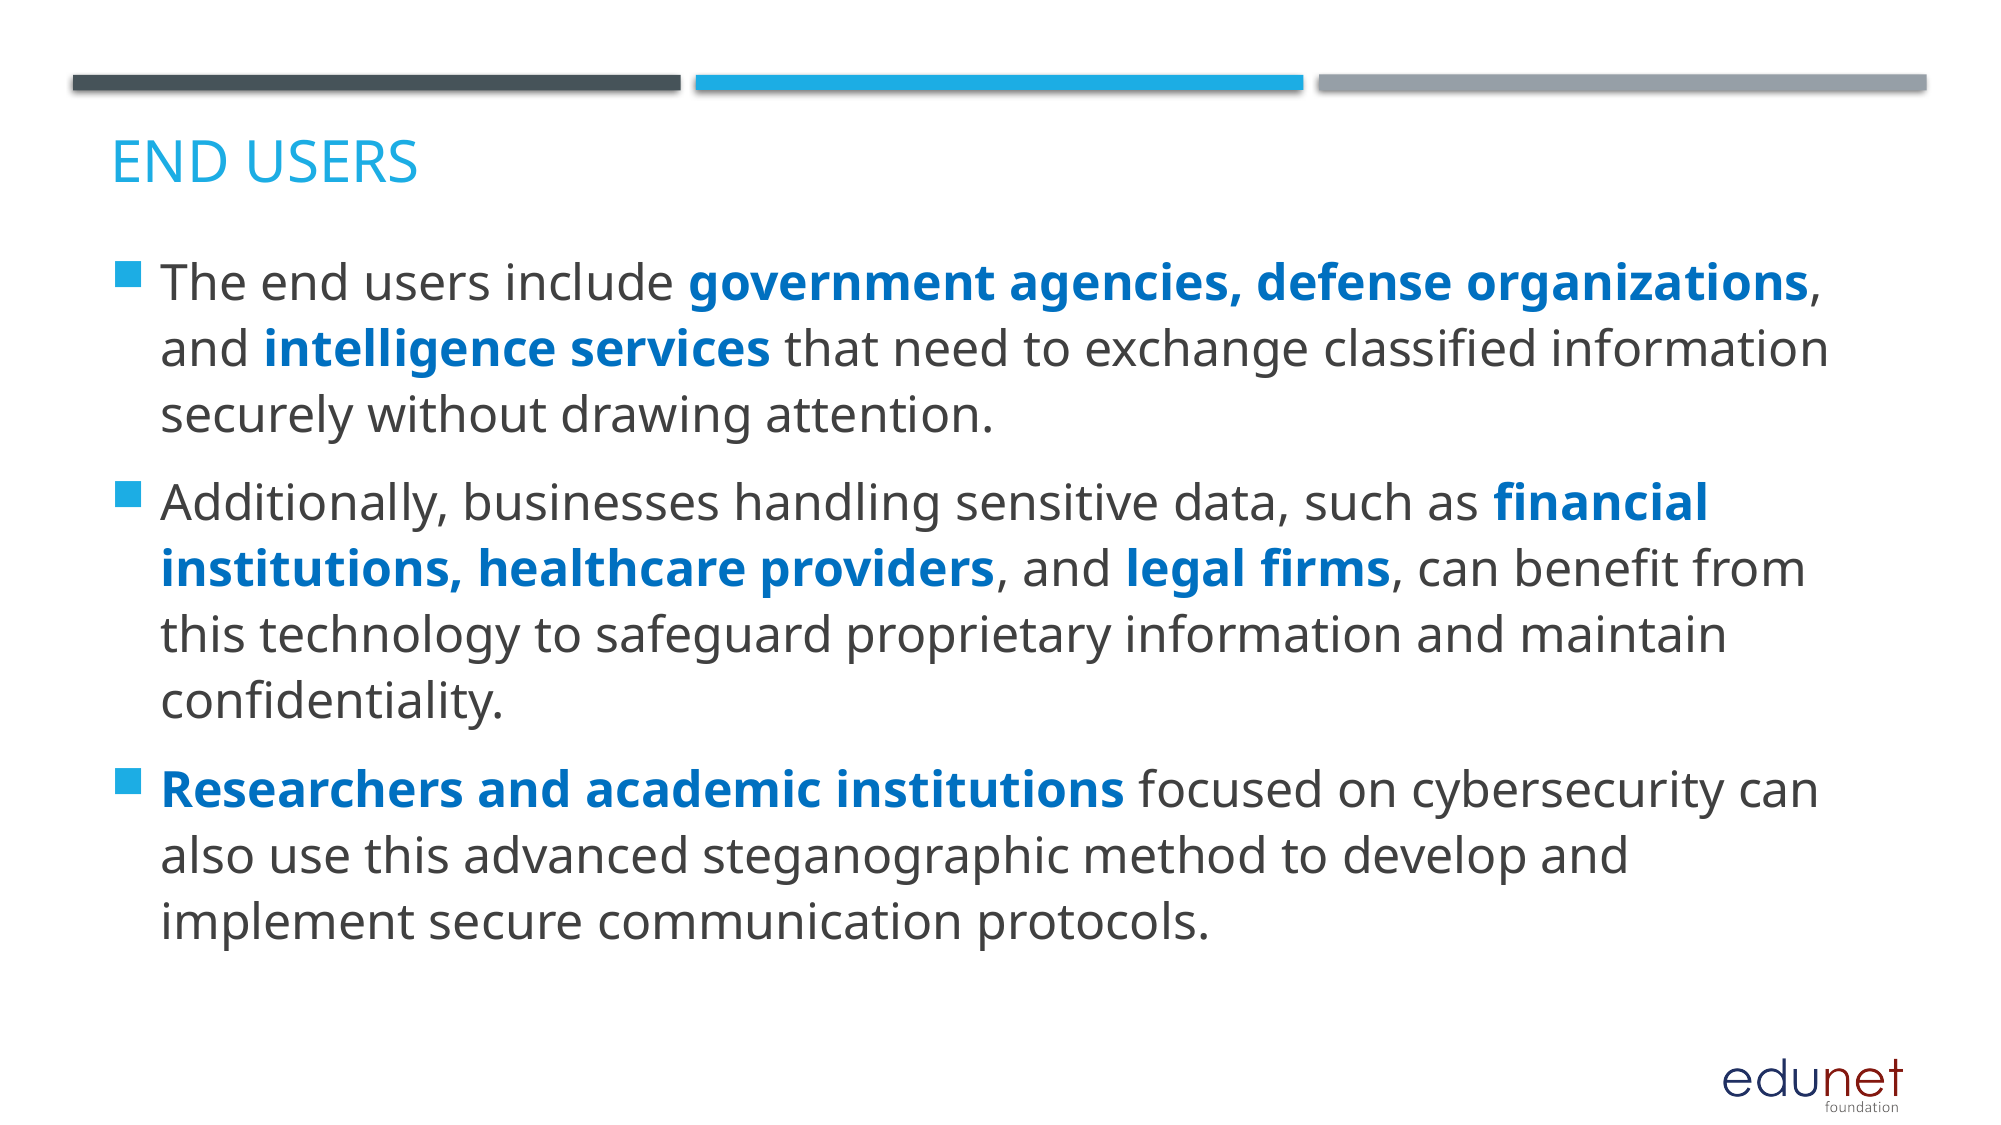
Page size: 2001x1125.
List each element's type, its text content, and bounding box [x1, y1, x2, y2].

list The end users include government agencies, defense organizations, and intelligence services that need to exchange classified information securely without drawing attention. Additionally, businesses handling sensitive data, such as financial institutions, healthcare providers, and legal firms, can benefit from this technology to safeguard proprietary information and maintain confidentiality. Researchers and academic institutions focused on cybersecurity can also use this advanced steganographic method to develop and implement secure communication protocols. [95, 213, 1905, 981]
title End users [95, 115, 1905, 203]
picture [1719, 1056, 1905, 1116]
